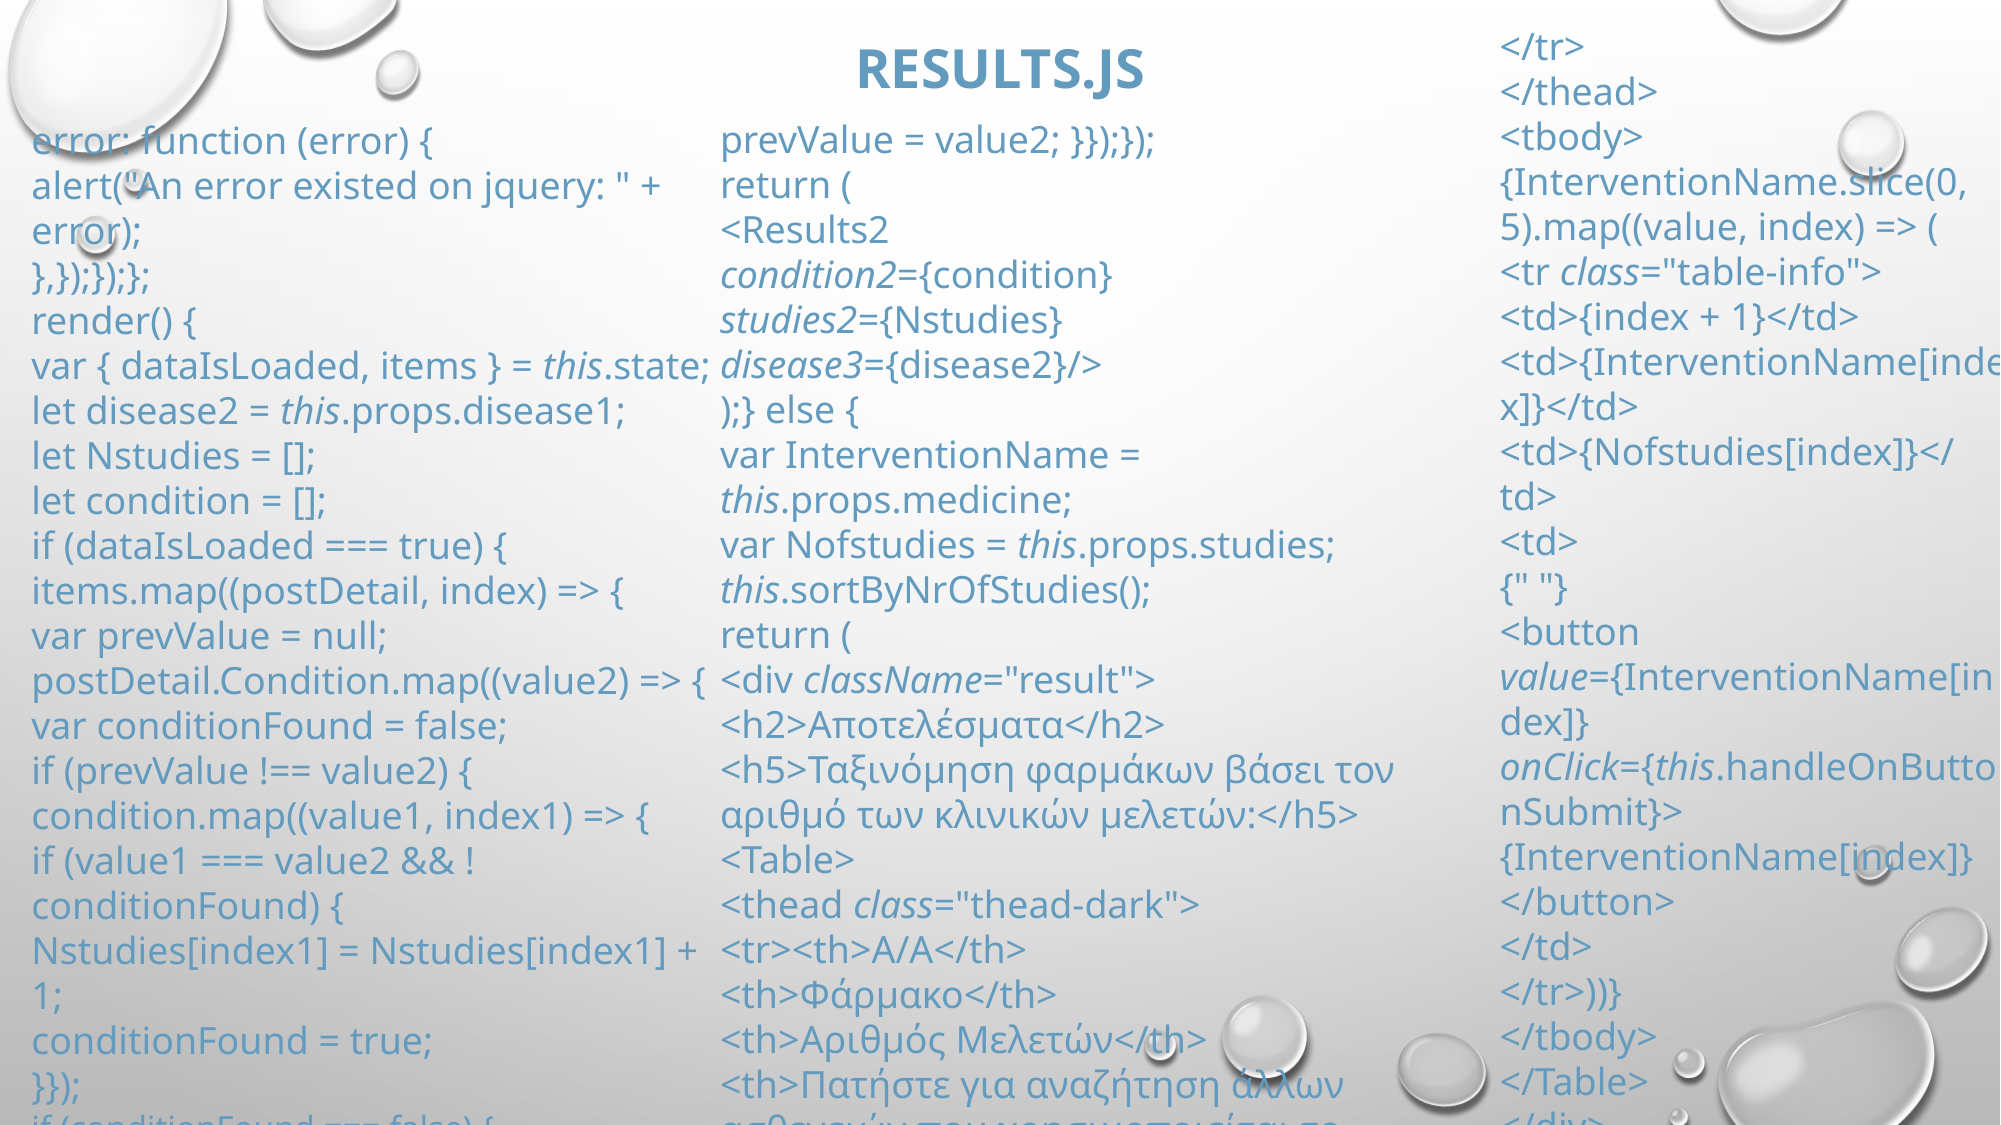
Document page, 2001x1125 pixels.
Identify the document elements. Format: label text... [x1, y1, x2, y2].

picture [0, 0, 2000, 1125]
text_box prevValue = value2; }});}); return ( <Results2 condition2={condition} studies2={Nstudies} disease3={disease2}/> );} else { var InterventionName = this.props.medicine; var Nofstudies = this.props.studies; this.sortByNrOfStudies(); return ( <div className="result"> <h2>Αποτελέσματα</h2> <h5>Ταξινόμηση φαρμάκων βάσει τον αριθμό των κλινικών μελετών:</h5> <Table> <thead class="thead-dark"> <tr><th>A/A</th> <th>Φάρμακο</th> <th>Αριθμός Μελετών</th> <th>Πατήστε για αναζήτηση άλλων ασθενειών που χρησιμοποιείται το εκάστοτε φάρμακο</th> [705, 109, 1484, 1125]
text_box </tr> </thead> <tbody> {InterventionName.slice(0, 5).map((value, index) => ( <tr class="table-info"> <td>{index + 1}</td> <td>{InterventionName[index]}</td> <td>{Nofstudies[index]}</td> <td> {" "} <button value={InterventionName[index]} onClick={this.handleOnButtonSubmit}> {InterventionName[index]} </button> </td> </tr>))} </tbody> </Table> </div> );}}}export default Results; [1484, 15, 2000, 1125]
text_box error: function (error) { alert("An error existed on jquery: " + error); },});});}; render() { var { dataIsLoaded, items } = this.state; let disease2 = this.props.disease1; let Nstudies = []; let condition = []; if (dataIsLoaded === true) { items.map((postDetail, index) => { var prevValue = null; postDetail.Condition.map((value2) => { var conditionFound = false; if (prevValue !== value2) { condition.map((value1, index1) => { if (value1 === value2 && !conditionFound) { Nstudies[index1] = Nstudies[index1] + 1; conditionFound = true; }}); if (conditionFound === false) { condition.push(value2); Nstudies.push(1);} [16, 109, 705, 1125]
title Results.js [149, 34, 1851, 109]
